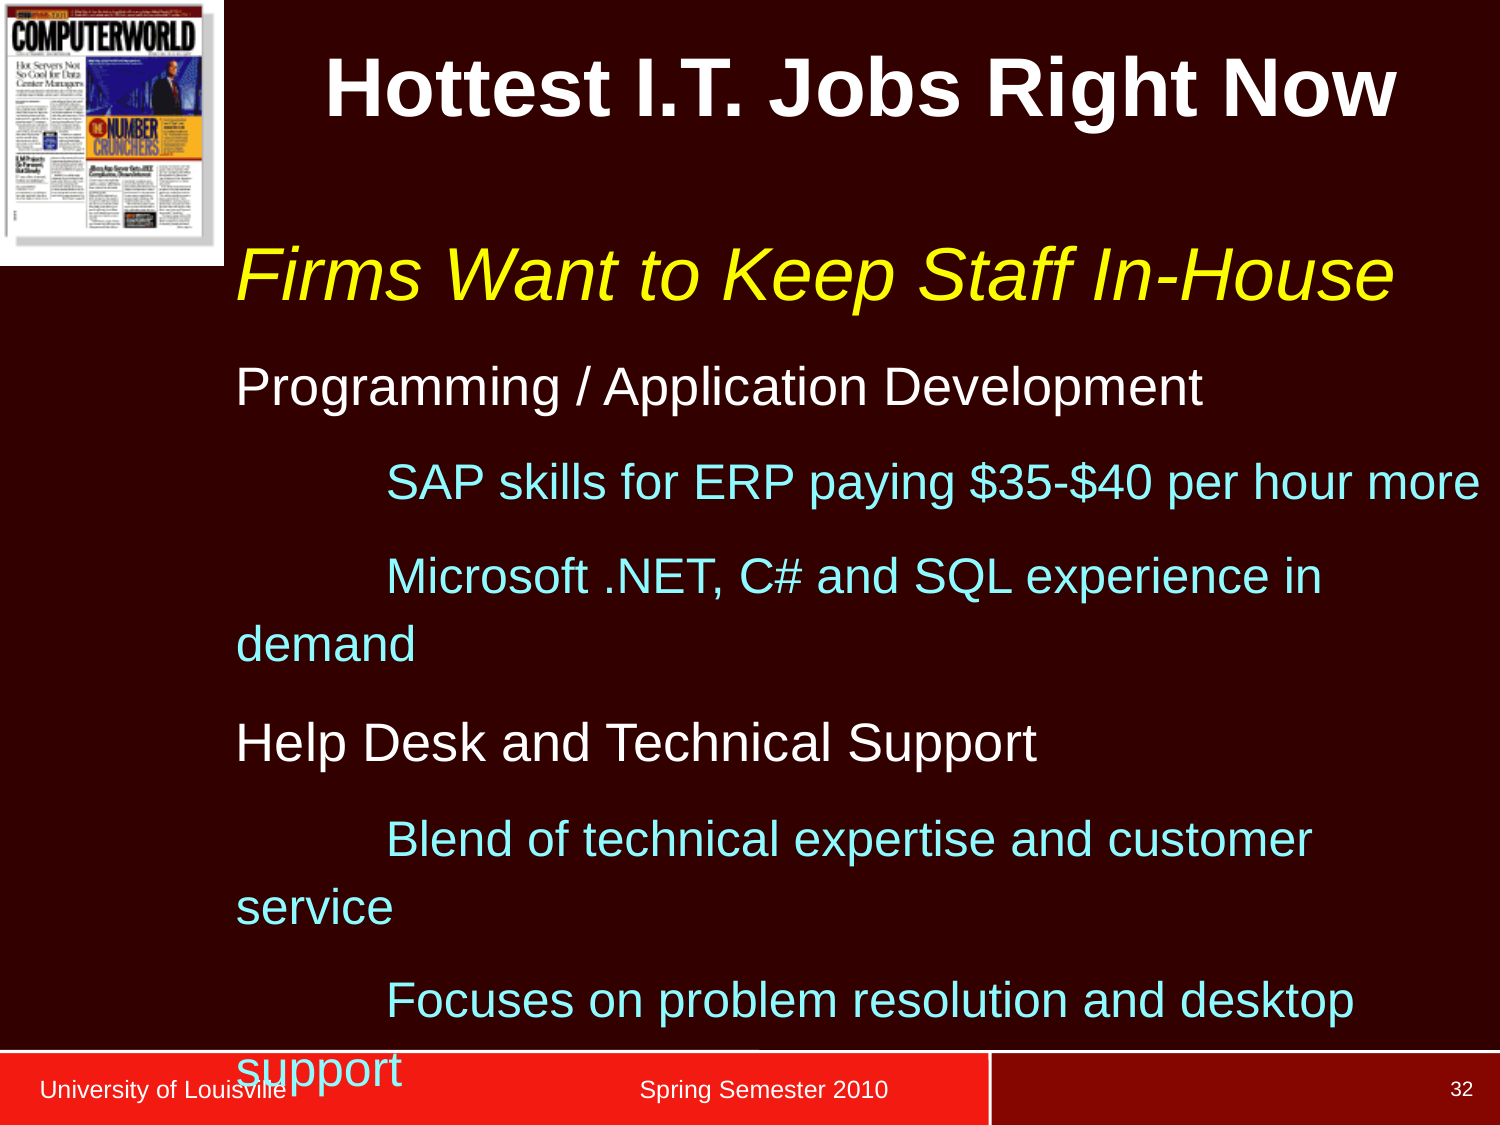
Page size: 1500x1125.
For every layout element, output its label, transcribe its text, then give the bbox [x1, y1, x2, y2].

footer University of Louisville Spring Semester 2010 [24, 1062, 984, 1114]
list Firms Want to Keep Staff In-House Programming / Application Development SAP skills for ERP paying $35-$40 per hour more Microsoft .NET, C# and SQL experience in demand Help Desk and Technical Support Blend of technical expertise and customer service Focuses on problem resolution and desktop support Increasing demand for JOAT (“jack-of-all-trades”) [164, 204, 1500, 1037]
picture [0, 0, 224, 266]
title Hottest I.T. Jobs Right Now [227, 25, 1500, 145]
